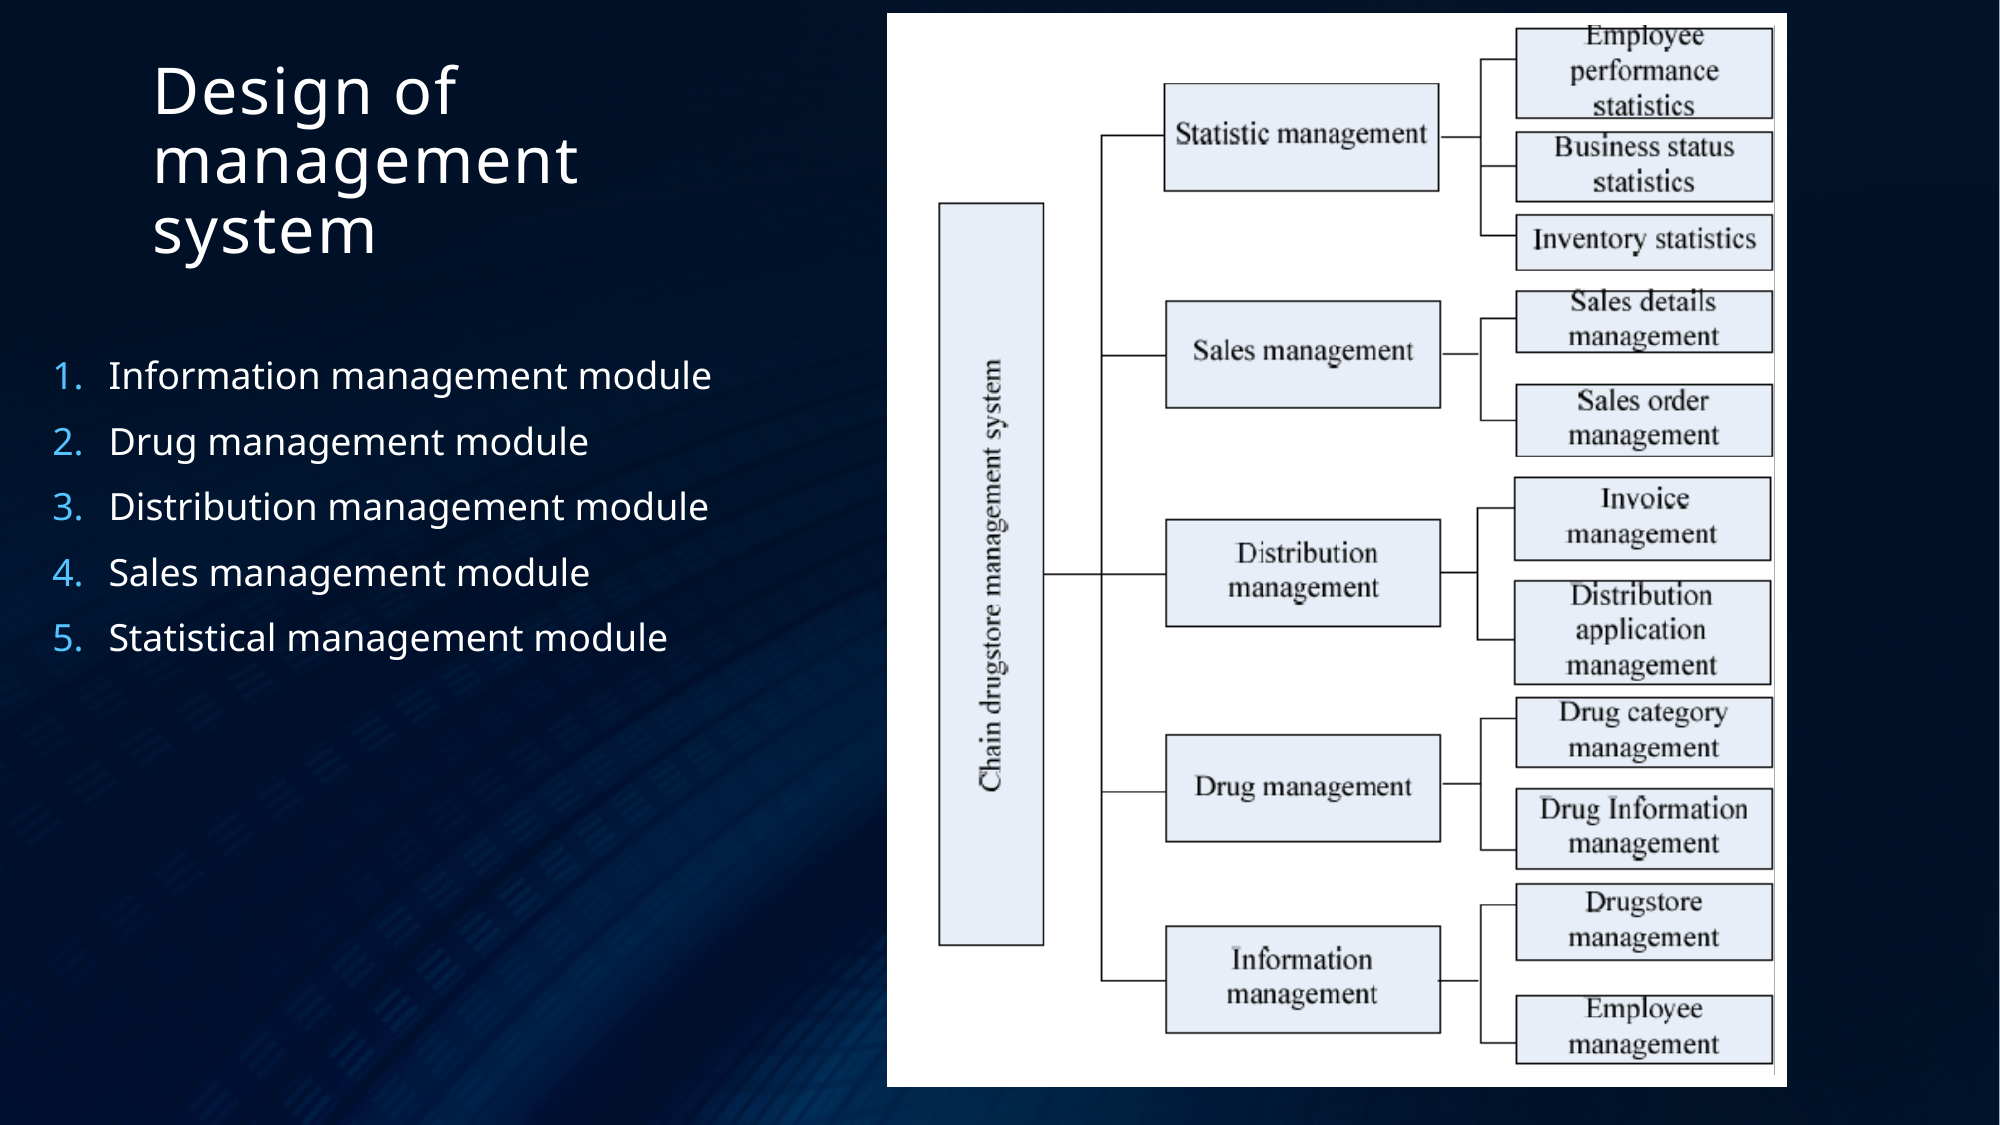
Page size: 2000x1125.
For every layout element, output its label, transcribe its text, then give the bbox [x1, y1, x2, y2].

picture [0, 0, 2000, 1125]
list Information management module Drug management module Distribution management module Sales management module Statistical management module [37, 350, 838, 1075]
title Design of management system [137, 50, 764, 275]
